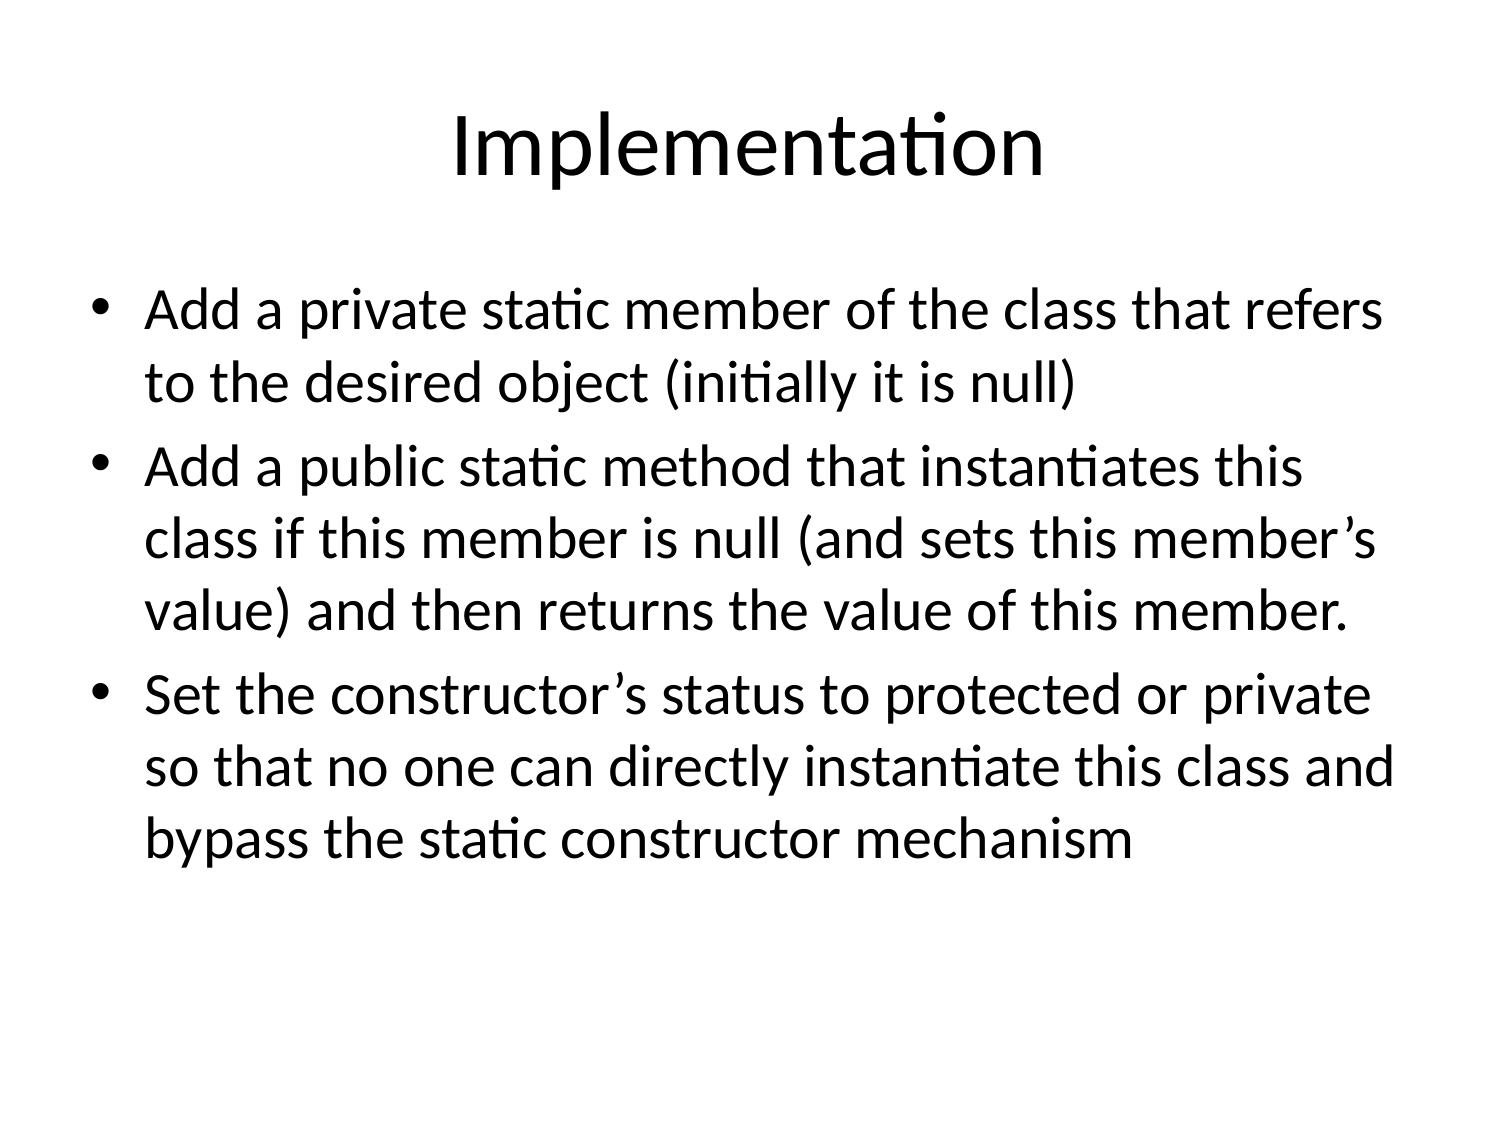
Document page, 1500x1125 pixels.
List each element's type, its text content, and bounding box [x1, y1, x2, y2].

list Add a private static member of the class that refers to the desired object (initially it is null) Add a public static method that instantiates this class if this member is null (and sets this member’s value) and then returns the value of this member. Set the constructor’s status to protected or private so that no one can directly instantiate this class and bypass the static constructor mechanism [75, 262, 1425, 1005]
title Implementation [75, 45, 1425, 233]
